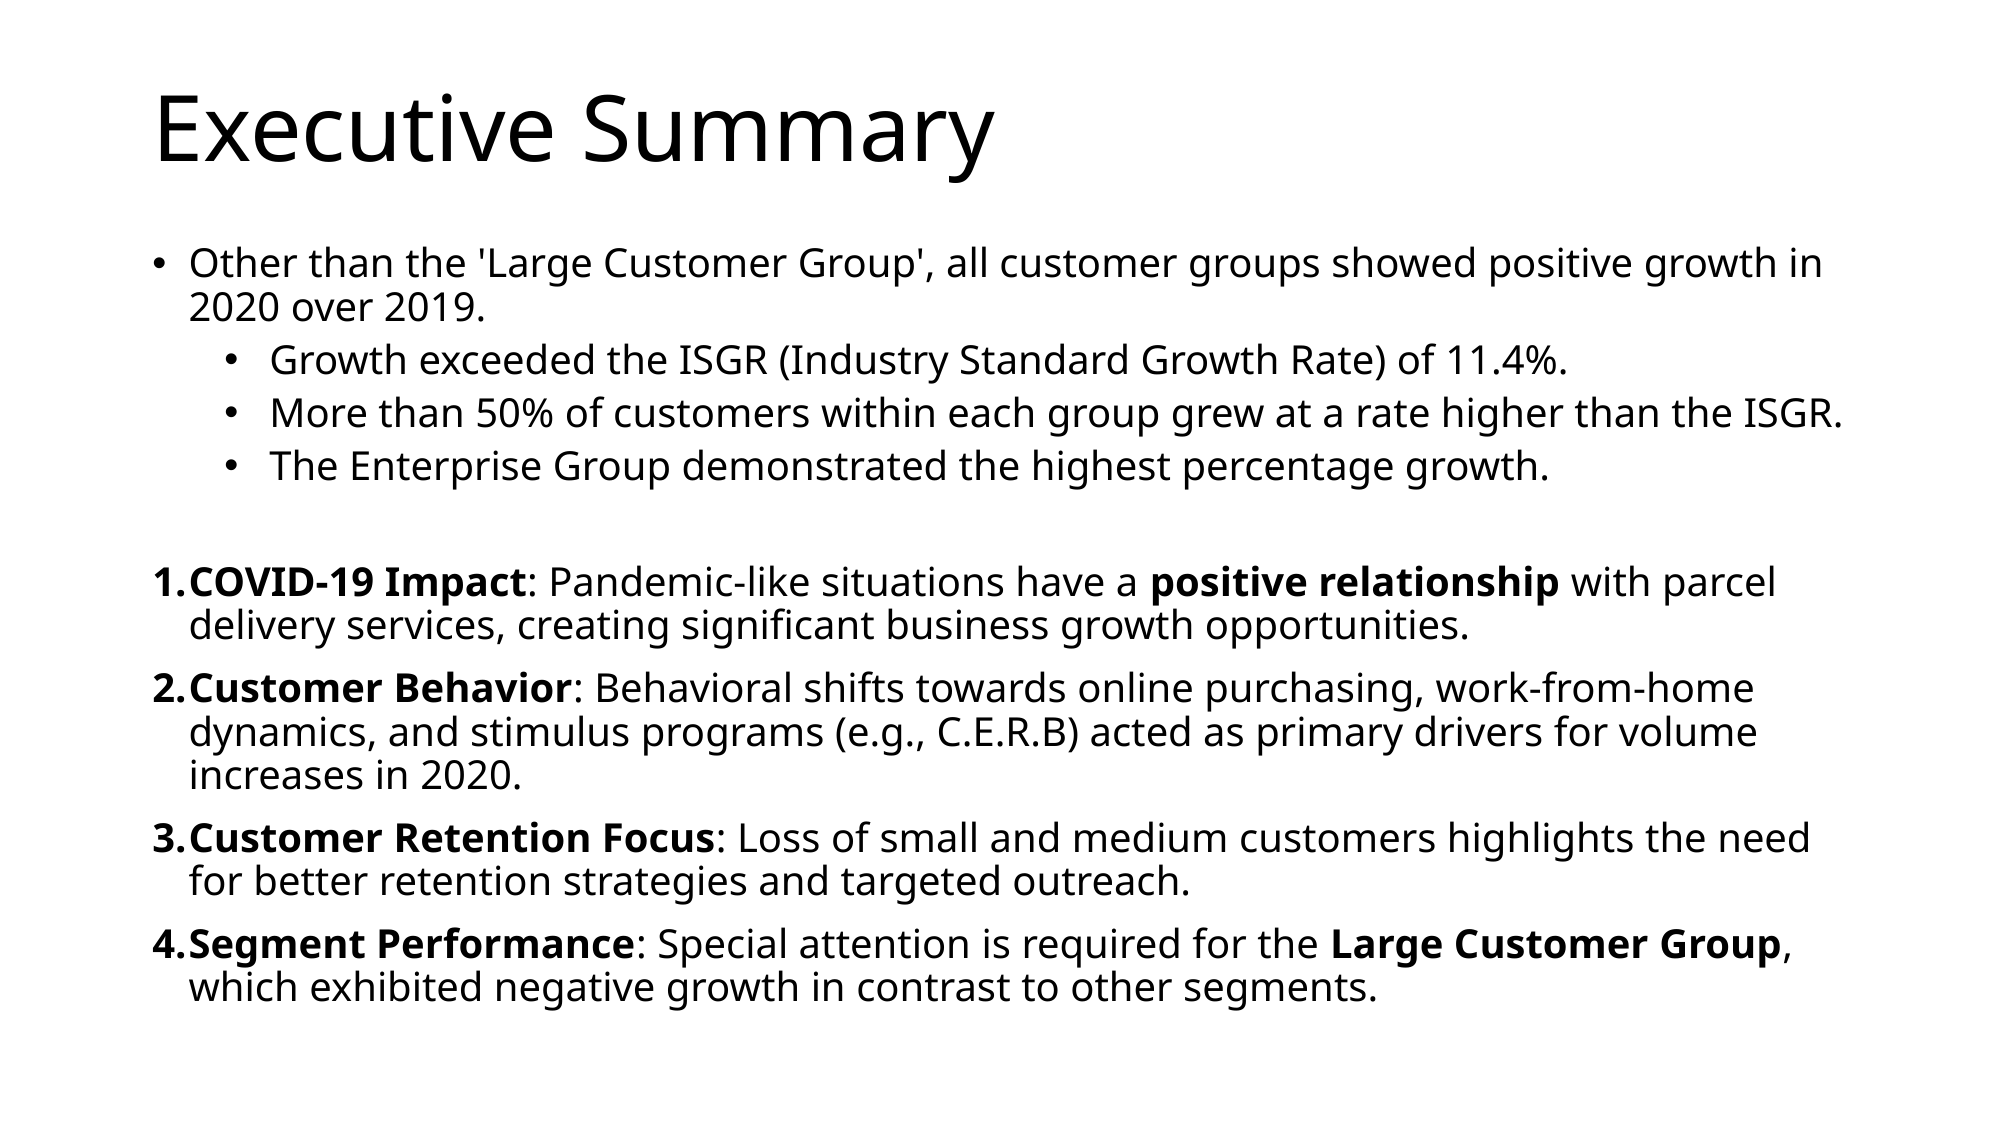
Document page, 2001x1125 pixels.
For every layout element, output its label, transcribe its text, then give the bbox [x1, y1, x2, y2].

title Executive Summary [137, 59, 1863, 204]
list Other than the 'Large Customer Group', all customer groups showed positive growth in 2020 over 2019. Growth exceeded the ISGR (Industry Standard Growth Rate) of 11.4%. More than 50% of customers within each group grew at a rate higher than the ISGR. The Enterprise Group demonstrated the highest percentage growth. COVID-19 Impact: Pandemic-like situations have a positive relationship with parcel delivery services, creating significant business growth opportunities. Customer Behavior: Behavioral shifts towards online purchasing, work-from-home dynamics, and stimulus programs (e.g., C.E.R.B) acted as primary drivers for volume increases in 2020. Customer Retention Focus: Loss of small and medium customers highlights the need for better retention strategies and targeted outreach. Segment Performance: Special attention is required for the Large Customer Group, which exhibited negative growth in contrast to other segments. [137, 235, 1863, 1046]
